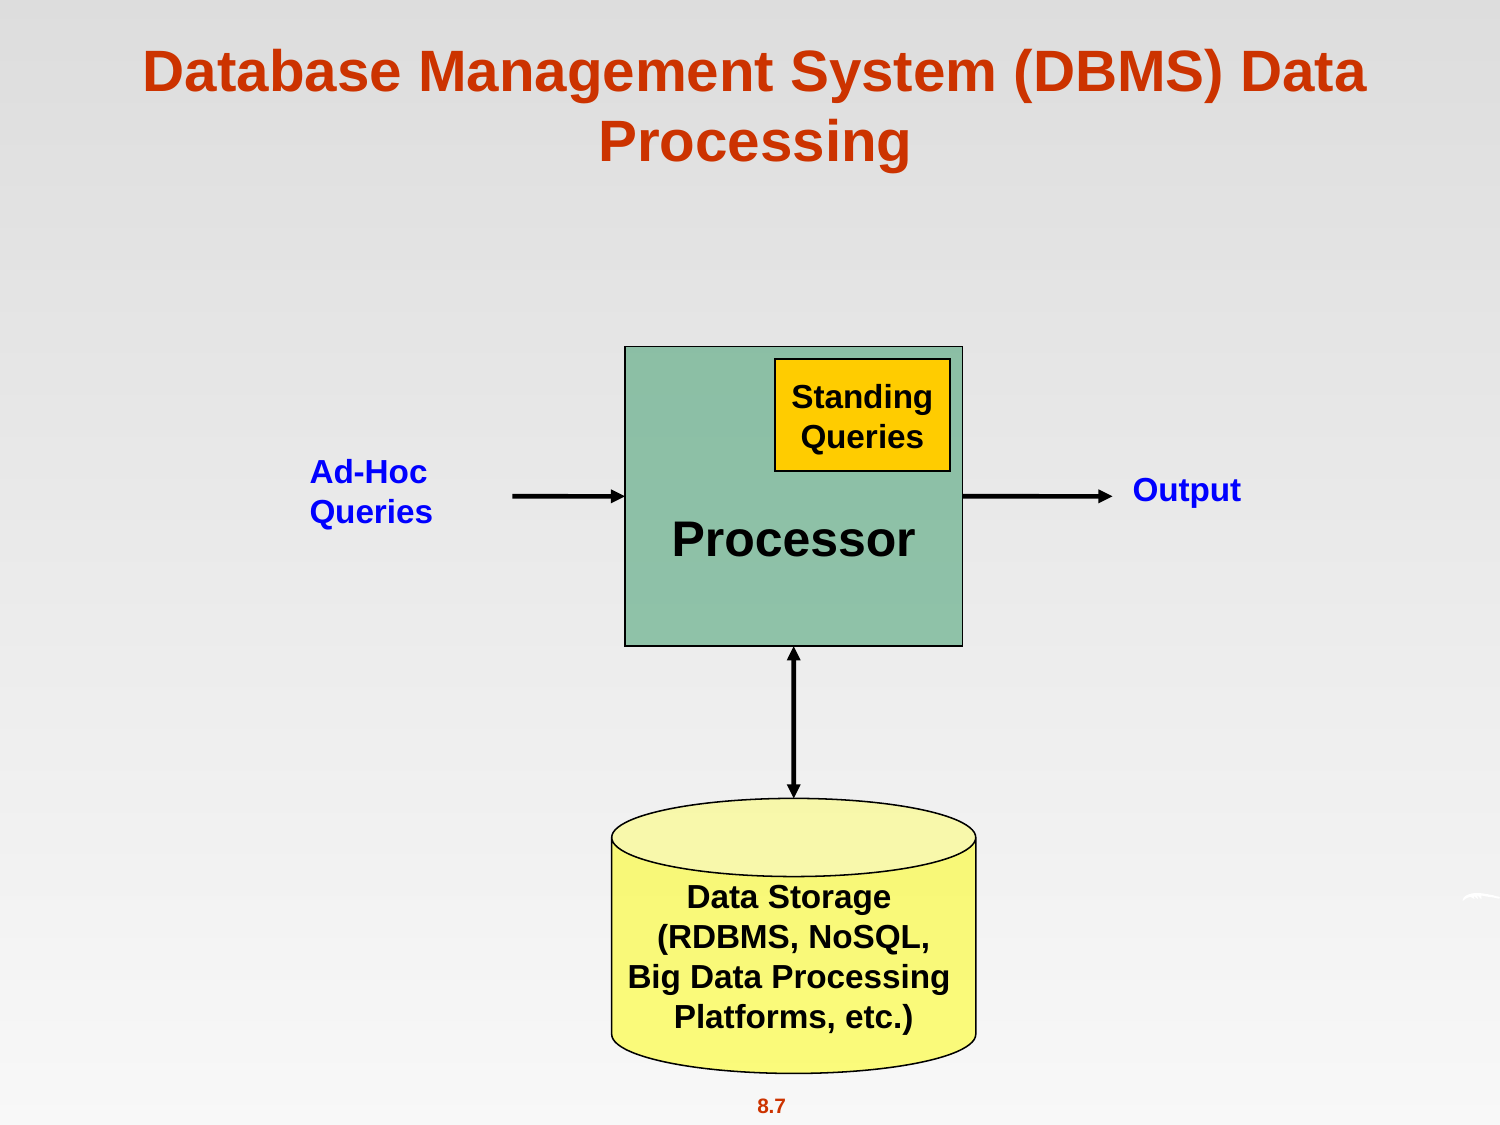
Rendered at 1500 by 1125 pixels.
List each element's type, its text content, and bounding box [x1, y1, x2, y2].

text_box Standing Queries [774, 358, 950, 472]
text_box Data Storage (RDBMS, NoSQL, Big Data Processing Platforms, etc.) [611, 798, 976, 1074]
text_box [787, 646, 800, 799]
table_cell [611, 798, 975, 876]
text_box [512, 490, 625, 503]
text_box Processor [624, 346, 963, 647]
text_box Output [1117, 461, 1257, 516]
title Database Management System (DBMS) Data Processing [10, 80, 1500, 181]
text_box Ad-Hoc Queries [294, 443, 449, 538]
text_box [962, 490, 1113, 503]
